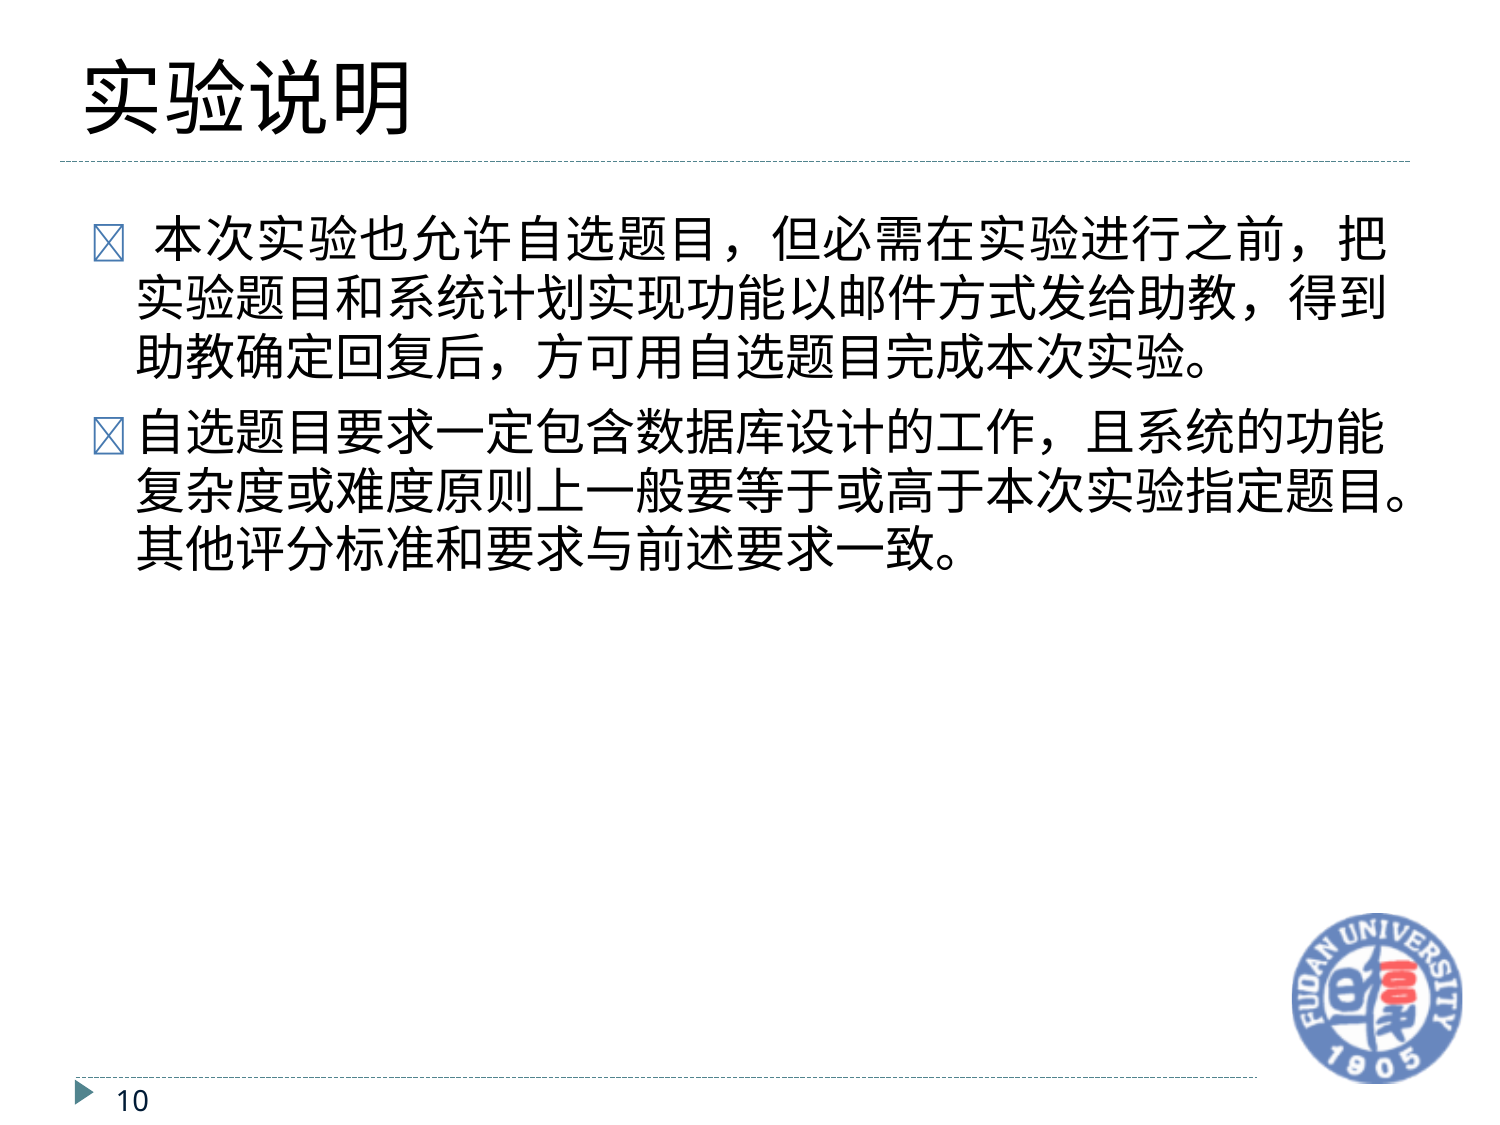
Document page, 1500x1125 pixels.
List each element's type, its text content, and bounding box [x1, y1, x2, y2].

picture [1291, 913, 1463, 1084]
slide_number 10 [111, 1051, 152, 1125]
title 实验说明 [77, 43, 416, 235]
text_box  本次实验也允许自选题目，但必需在实验进行之前，把实验题目和系统计划实现功能以邮件方式发给助教，得到助教确定回复后，方可用自选题目完成本次实验。  自选题目要求一定包含数据库设计的工作，且系统的功能 复杂度或难度原则上一般要等于或高于本次实验指定题目。 其他评分标准和要求与前述要求一致。 [87, 207, 1439, 580]
